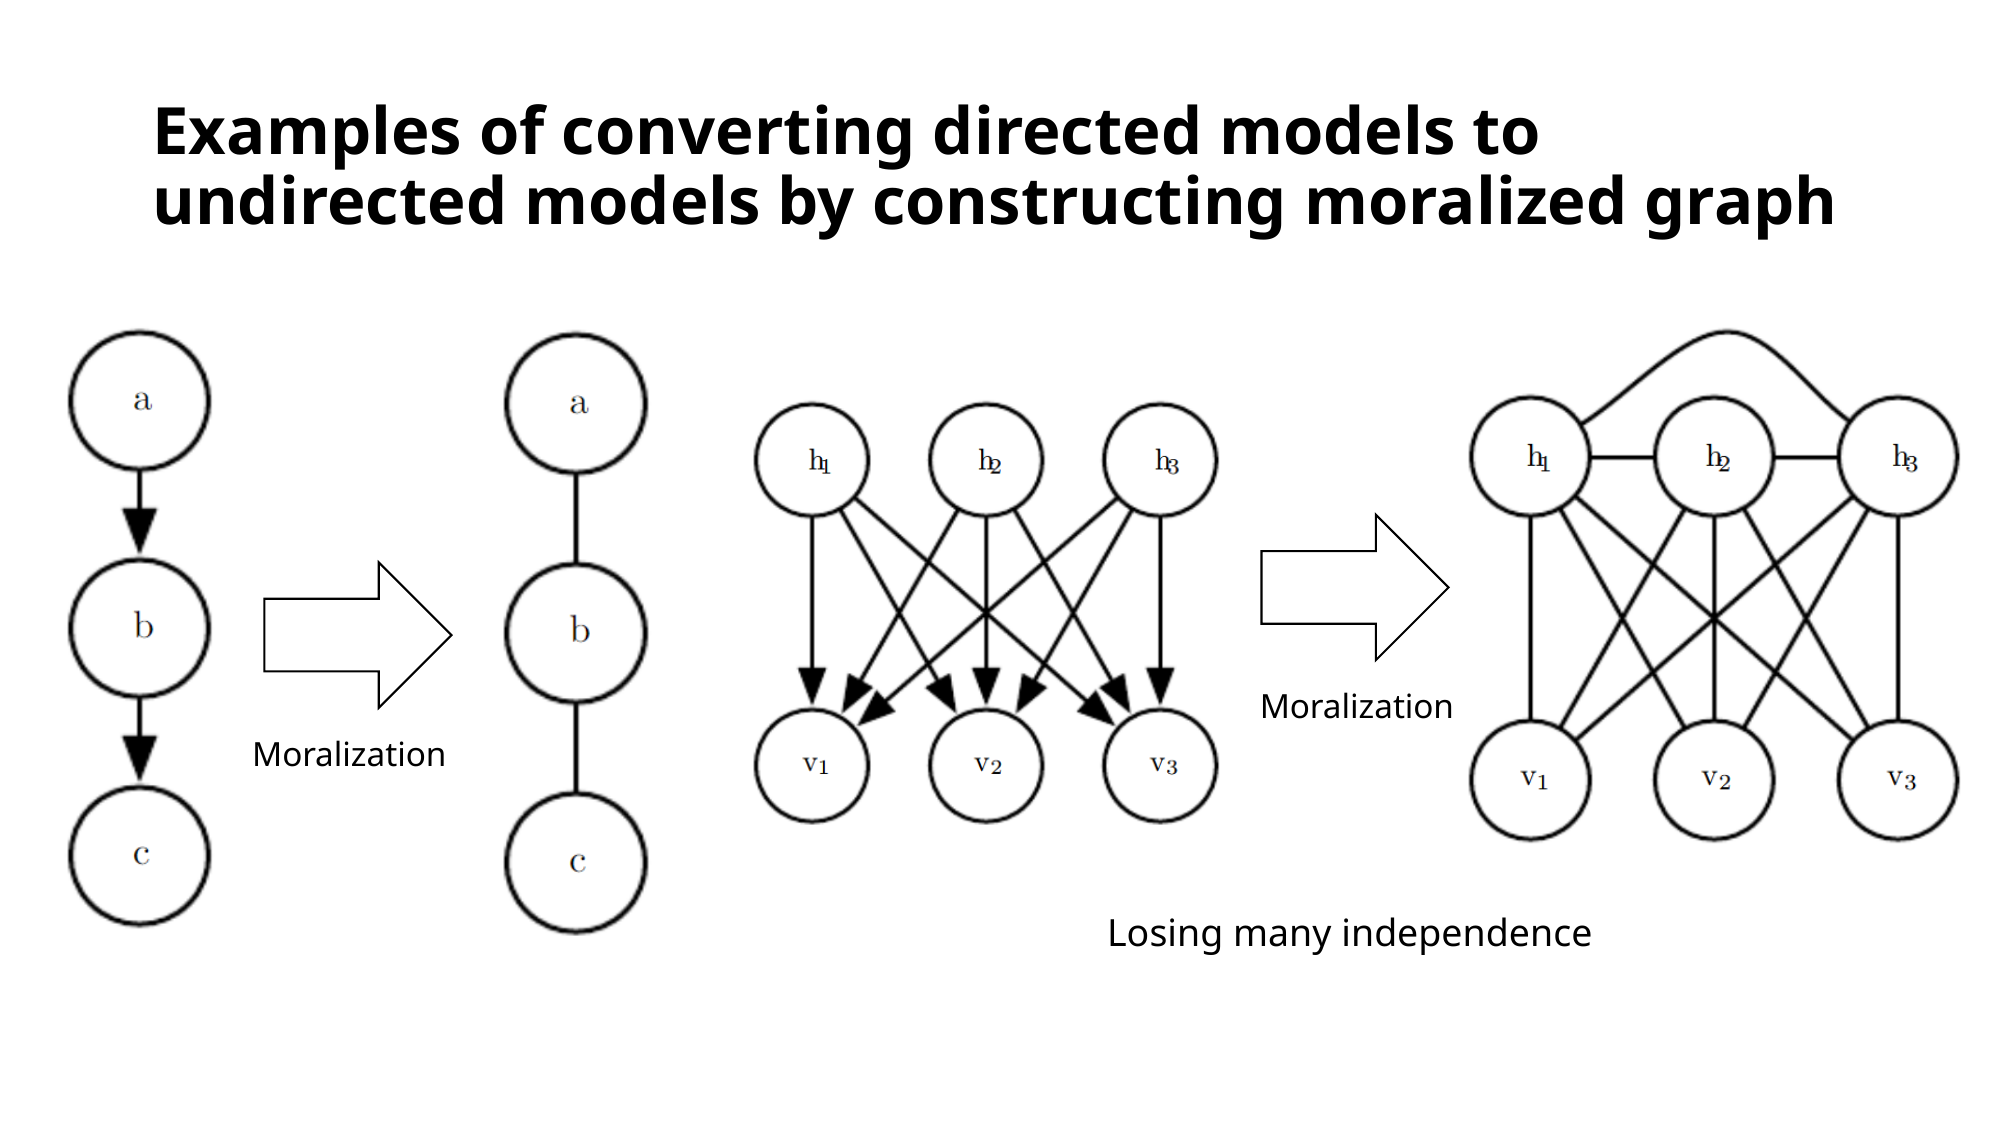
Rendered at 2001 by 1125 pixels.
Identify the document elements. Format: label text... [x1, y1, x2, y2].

picture [745, 378, 1240, 854]
text_box [276, 559, 453, 711]
picture [18, 304, 276, 966]
text_box Losing many independence [946, 901, 1764, 962]
picture [460, 313, 703, 945]
text_box Moralization [1240, 677, 1439, 733]
title Examples of converting directed models to undirected models by constructing moralized graph [137, 59, 1863, 278]
text_box Moralization [276, 725, 460, 781]
picture [1439, 313, 1992, 862]
text_box [1260, 512, 1439, 663]
